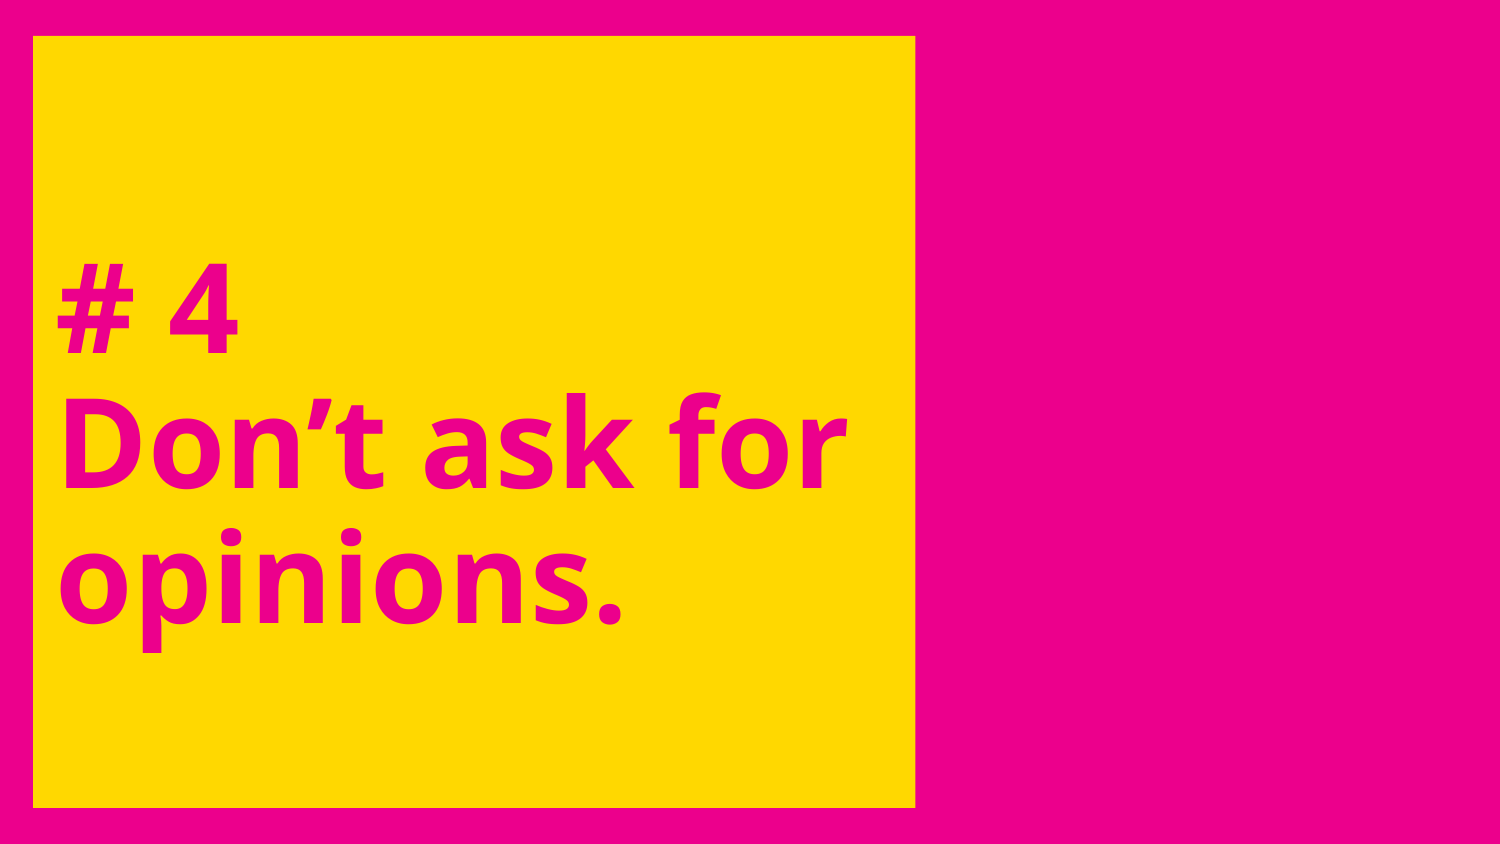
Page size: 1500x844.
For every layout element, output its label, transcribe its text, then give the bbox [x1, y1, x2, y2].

title # 4 Don’t ask for opinions. [33, 35, 916, 808]
